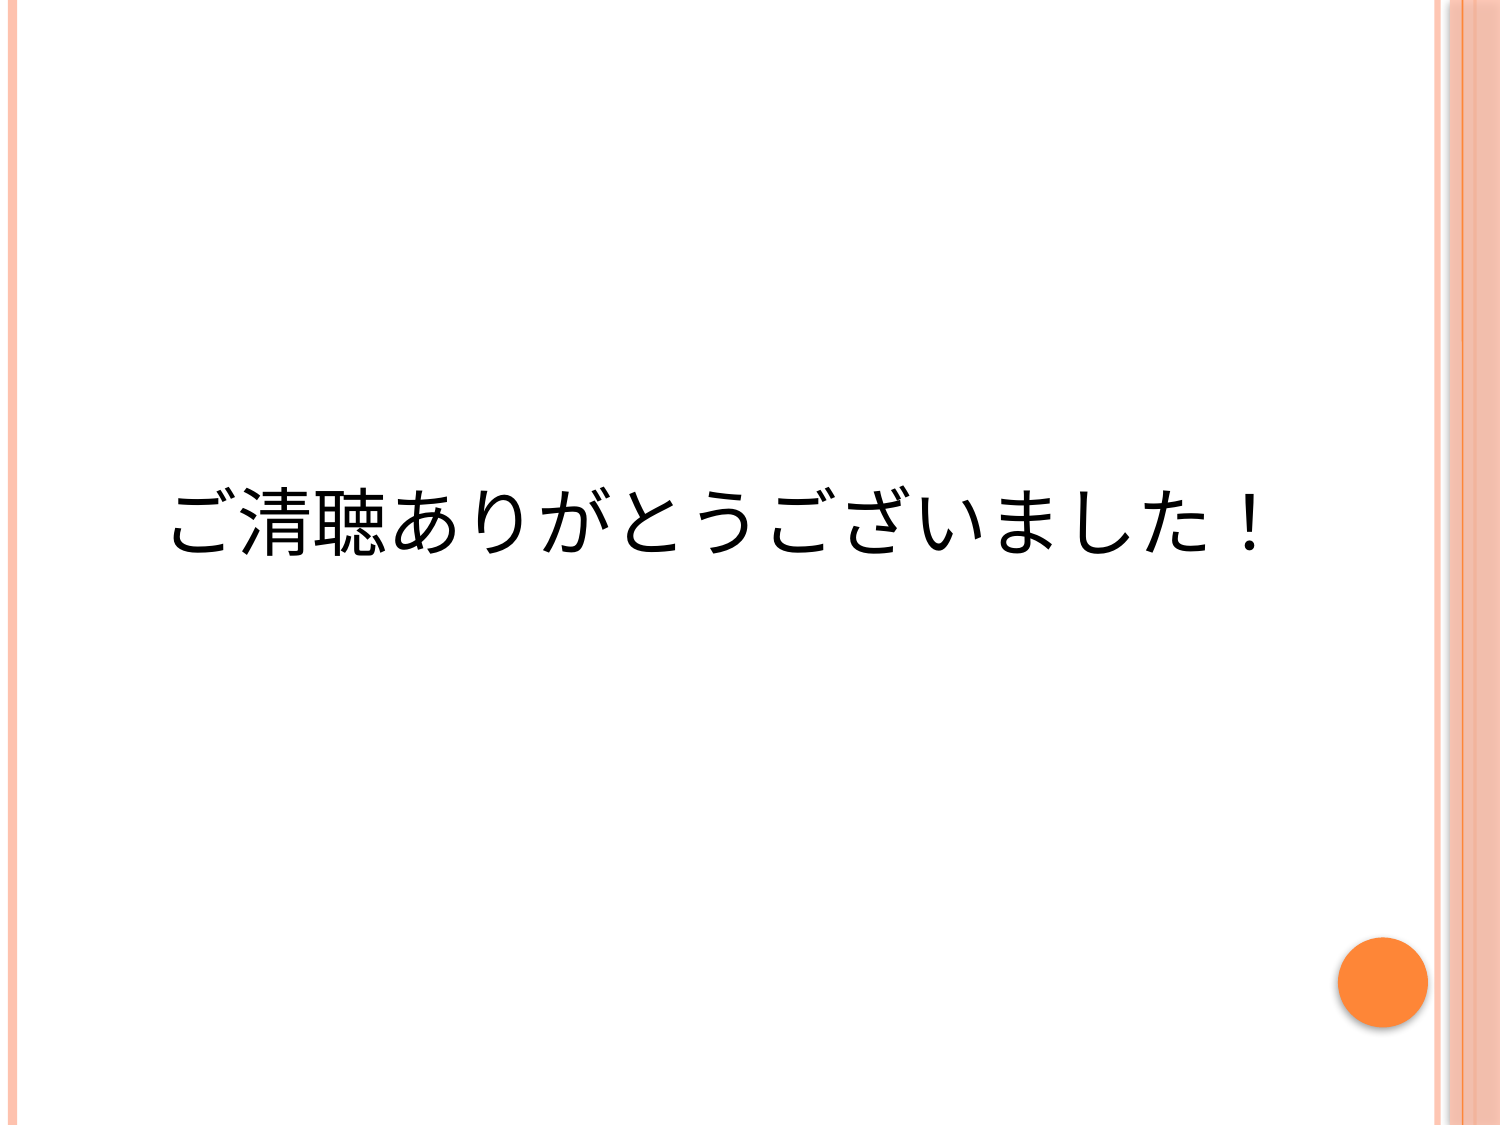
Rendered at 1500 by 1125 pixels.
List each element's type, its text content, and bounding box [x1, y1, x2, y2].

list ご清聴ありがとうございました！ [112, 468, 1338, 598]
